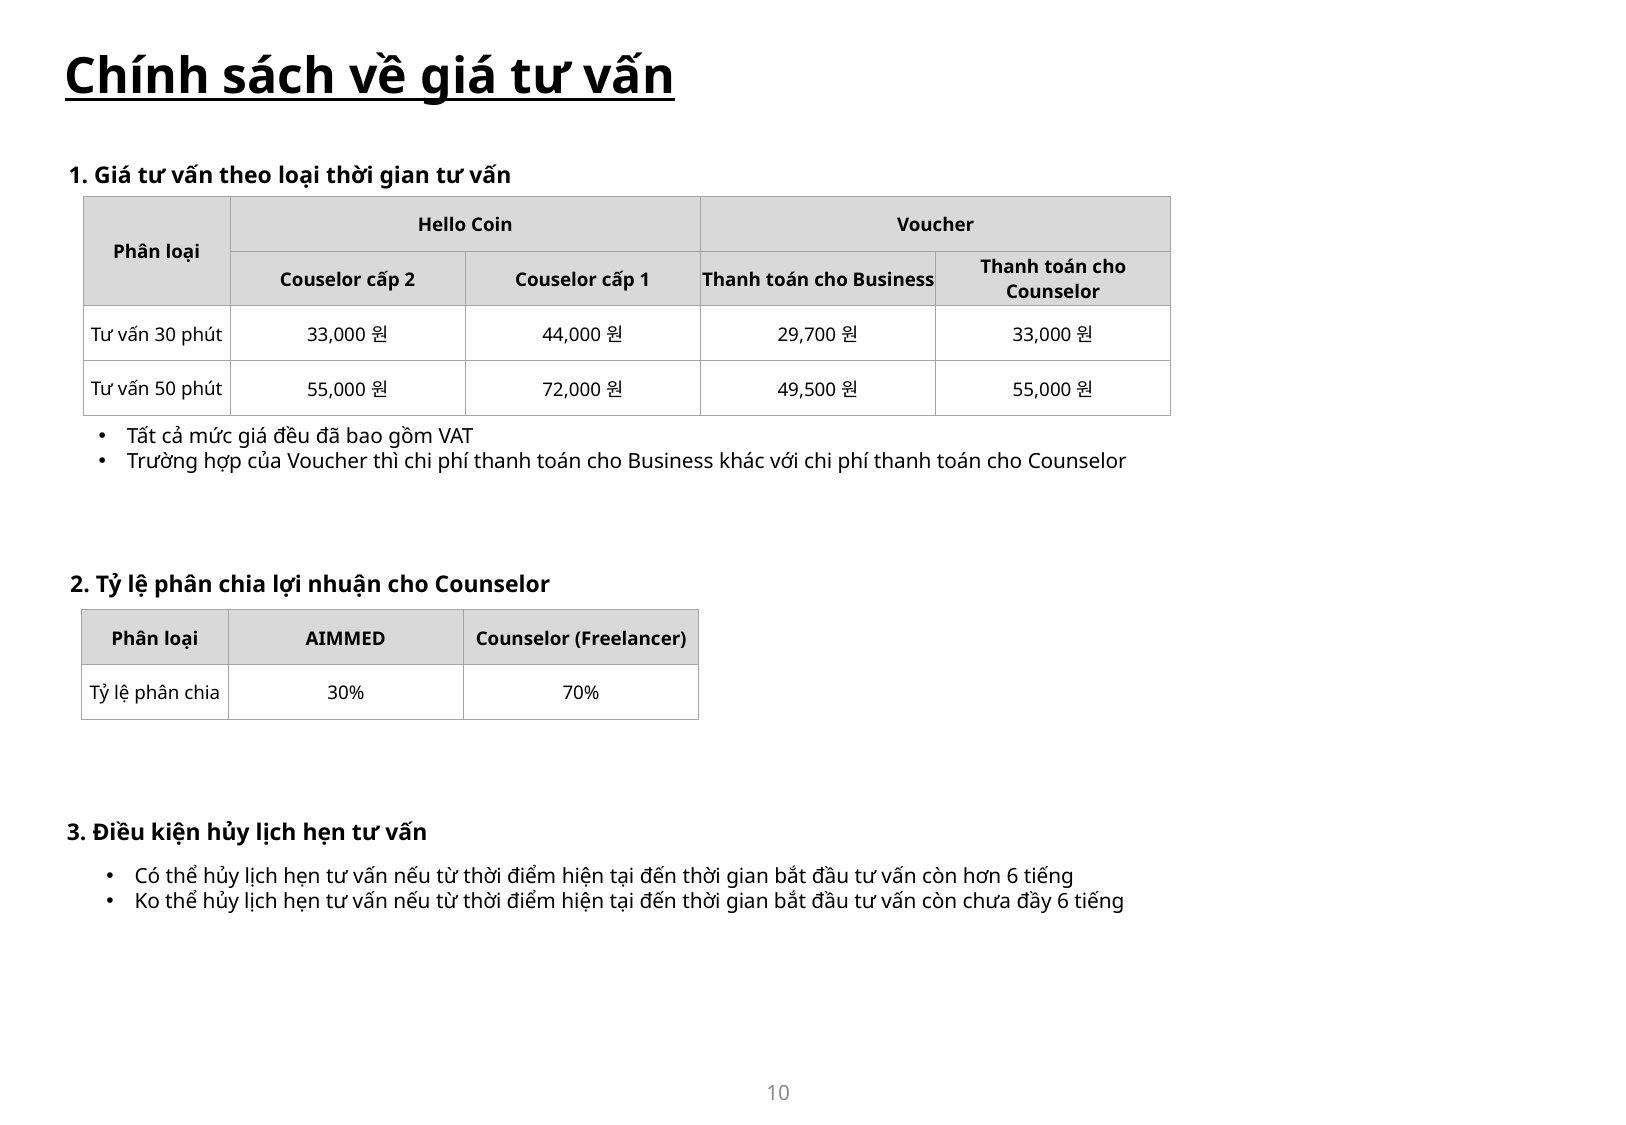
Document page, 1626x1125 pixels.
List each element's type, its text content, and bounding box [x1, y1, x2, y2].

table_header Phân loại [84, 197, 230, 305]
table_cell 72,000원 [466, 361, 700, 415]
table_header Hello Coin [231, 197, 700, 251]
text_box Có thể hủy lịch hẹn tư vấn nếu từ thời điểm hiện tại đến thời gian bắt đầu tư vấn còn hơn 6 tiếng Ko thể hủy lịch hẹn tư vấn nếu từ thời điểm hiện tại đến thời gian bắt đầu tư vấn còn chưa đầy 6 tiếng [91, 855, 1140, 920]
table_header Phân loại [82, 610, 228, 664]
table_cell Tư vấn 30 phút [84, 306, 230, 360]
text_box 1. Giá tư vấn theo loại thời gian tư vấn [53, 153, 527, 196]
table_cell Tỷ lệ phân chia [82, 665, 228, 719]
table_cell Thanh toán cho Counselor [936, 252, 1170, 305]
table_cell Couselor cấp 2 [231, 252, 465, 305]
table_cell 33,000원 [231, 306, 465, 360]
table_cell 44,000원 [466, 306, 700, 360]
table_header Voucher [701, 197, 1170, 251]
slide_number 10 [588, 1063, 968, 1124]
table_header Counselor (Freelancer) [464, 610, 698, 664]
text_box 2. Tỷ lệ phân chia lợi nhuận cho Counselor [55, 562, 566, 605]
text_box Chính sách về giá tư vấn [50, 36, 690, 112]
table_cell 70% [464, 665, 698, 719]
table_cell Tư vấn 50 phút [84, 361, 230, 415]
table_header AIMMED [229, 610, 463, 664]
table_cell 30% [229, 665, 463, 719]
table_cell Thanh toán cho Business [701, 252, 935, 305]
table_cell 33,000원 [936, 306, 1170, 360]
text_box 3. Điều kiện hủy lịch hẹn tư vấn [52, 810, 443, 853]
table_cell 55,000원 [231, 361, 465, 415]
table_cell 29,700원 [701, 306, 935, 360]
table_cell Couselor cấp 1 [466, 252, 700, 305]
table_cell 49,500원 [701, 361, 935, 415]
text_box Tất cả mức giá đều đã bao gồm VAT Trường hợp của Voucher thì chi phí thanh toán cho Business khác với chi phí thanh toán cho Counselor [84, 415, 1142, 481]
table_cell 55,000원 [936, 361, 1170, 415]
